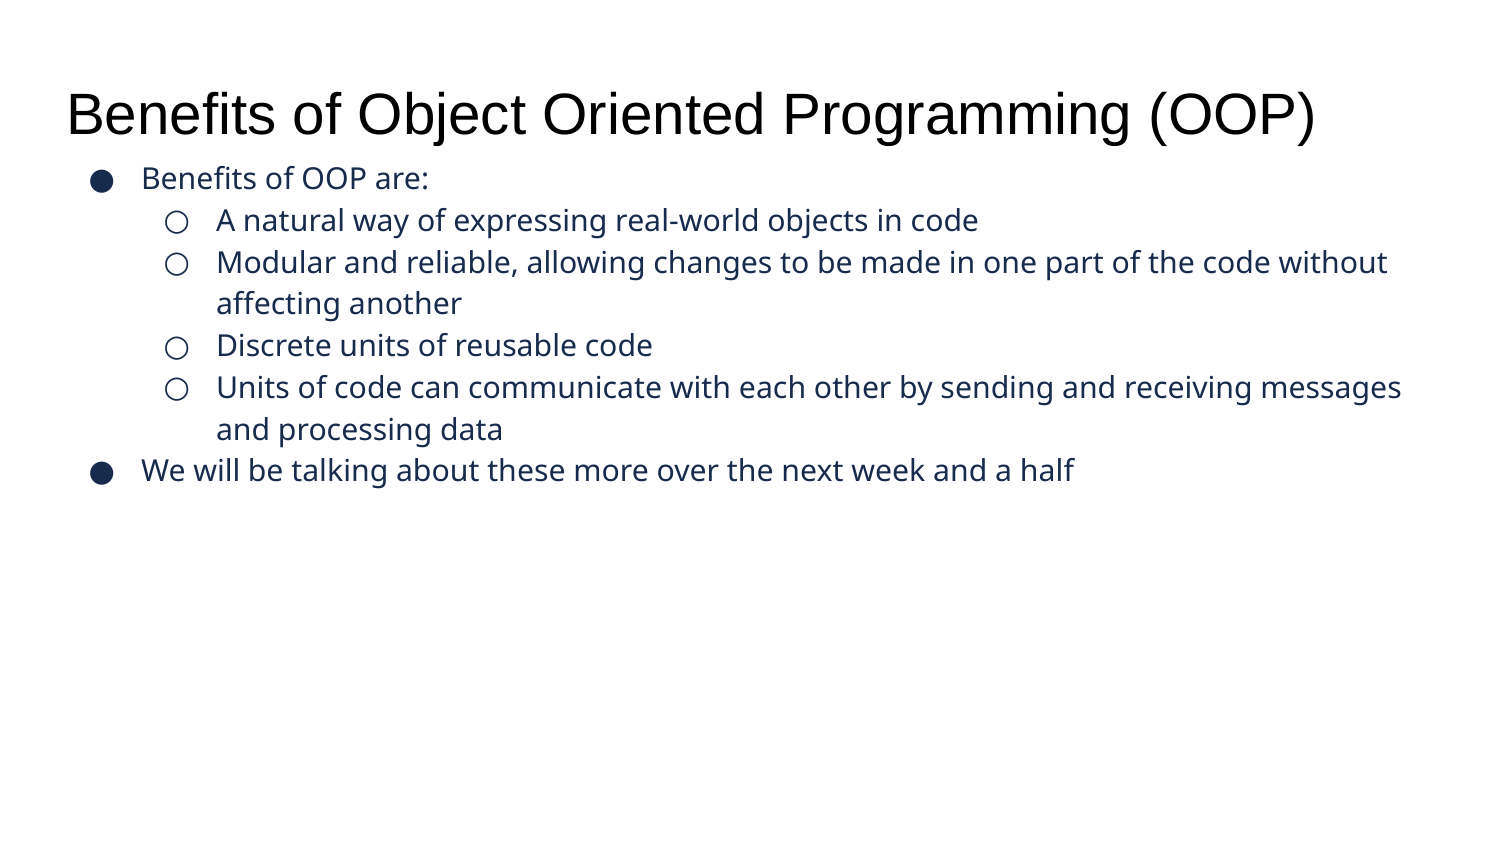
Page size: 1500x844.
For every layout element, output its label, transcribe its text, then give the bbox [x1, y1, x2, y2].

list Benefits of OOP are: A natural way of expressing real-world objects in code Modular and reliable, allowing changes to be made in one part of the code without affecting another Discrete units of reusable code Units of code can communicate with each other by sending and receiving messages and processing data We will be talking about these more over the next week and a half [51, 155, 1449, 700]
title Benefits of Object Oriented Programming (OOP) [51, 60, 1449, 155]
